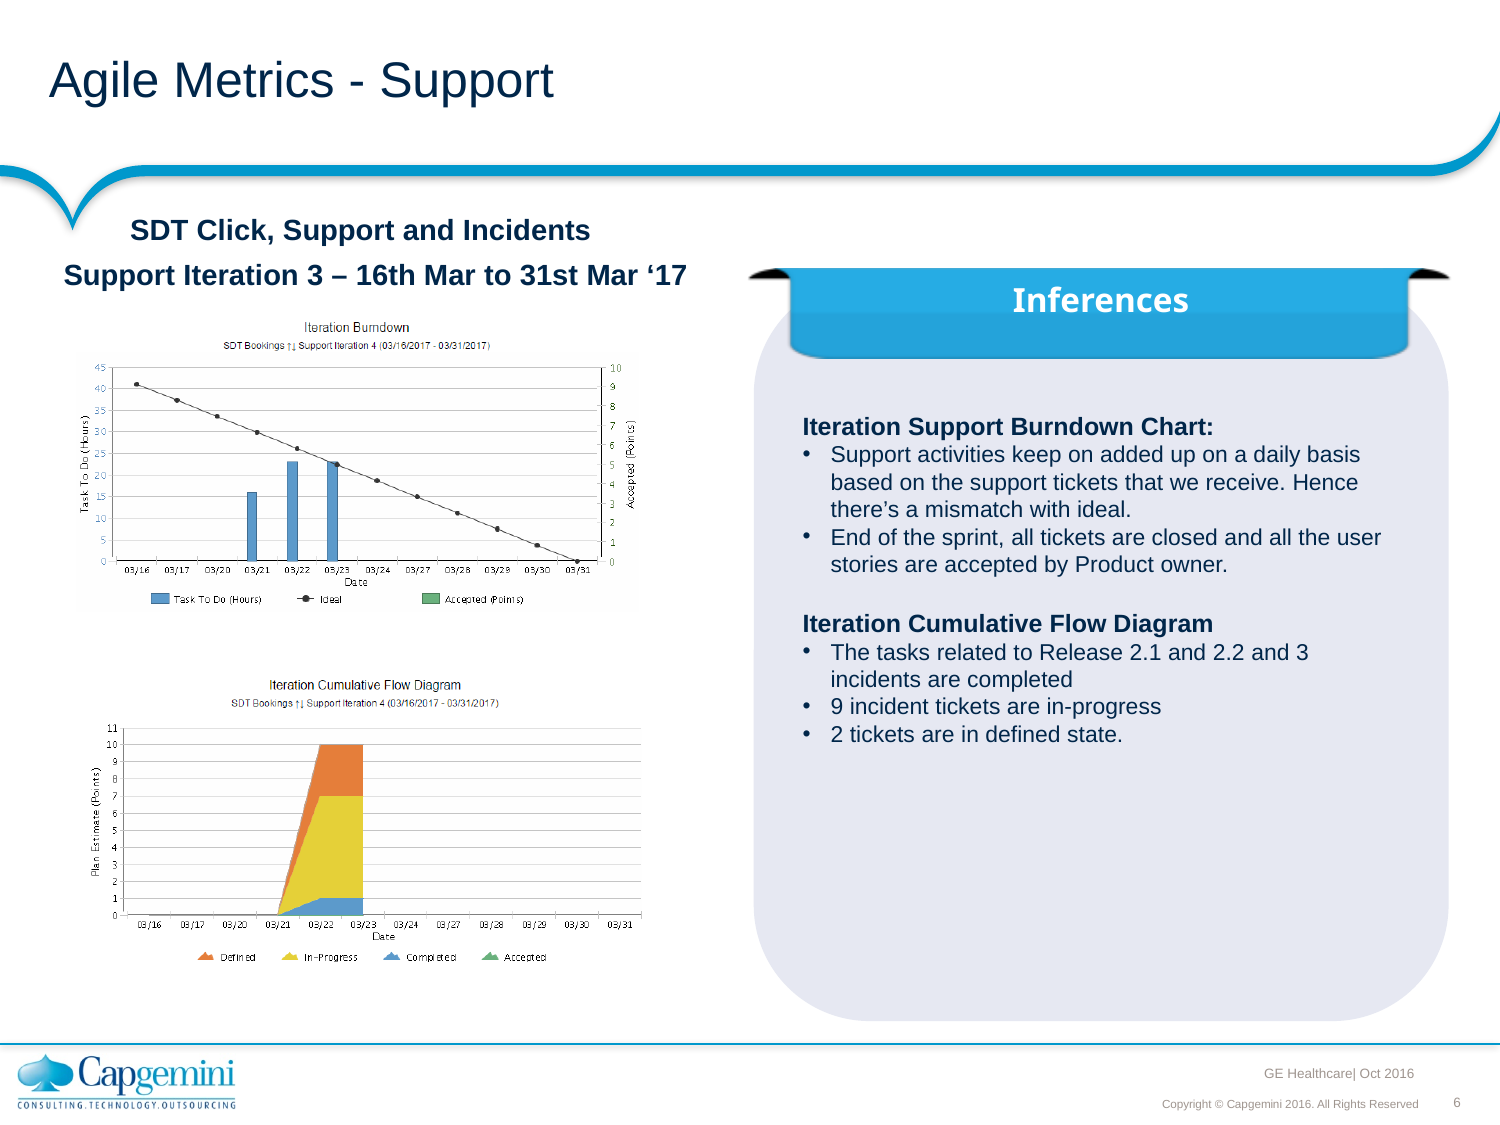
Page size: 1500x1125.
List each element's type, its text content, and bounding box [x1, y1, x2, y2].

picture [72, 317, 646, 613]
title Agile Metrics - Support [0, 0, 1500, 165]
text_box SDT Click, Support and Incidents [90, 204, 794, 254]
picture [747, 267, 1453, 360]
text_box Iteration Support Burndown Chart: Support activities keep on added up on a daily basis based on the support tickets that we receive. Hence there’s a mismatch with ideal. End of the sprint, all tickets are closed and all the user stories are accepted by Product owner. Iteration Cumulative Flow Diagram The tasks related to Release 2.1 and 2.2 and 3 incidents are completed 9 incident tickets are in-progress 2 tickets are in defined state. [753, 366, 1449, 1022]
picture [59, 663, 657, 973]
text_box Support Iteration 3 – 16th Mar to 31st Mar ‘17 [48, 248, 783, 299]
picture [17, 1053, 236, 1110]
